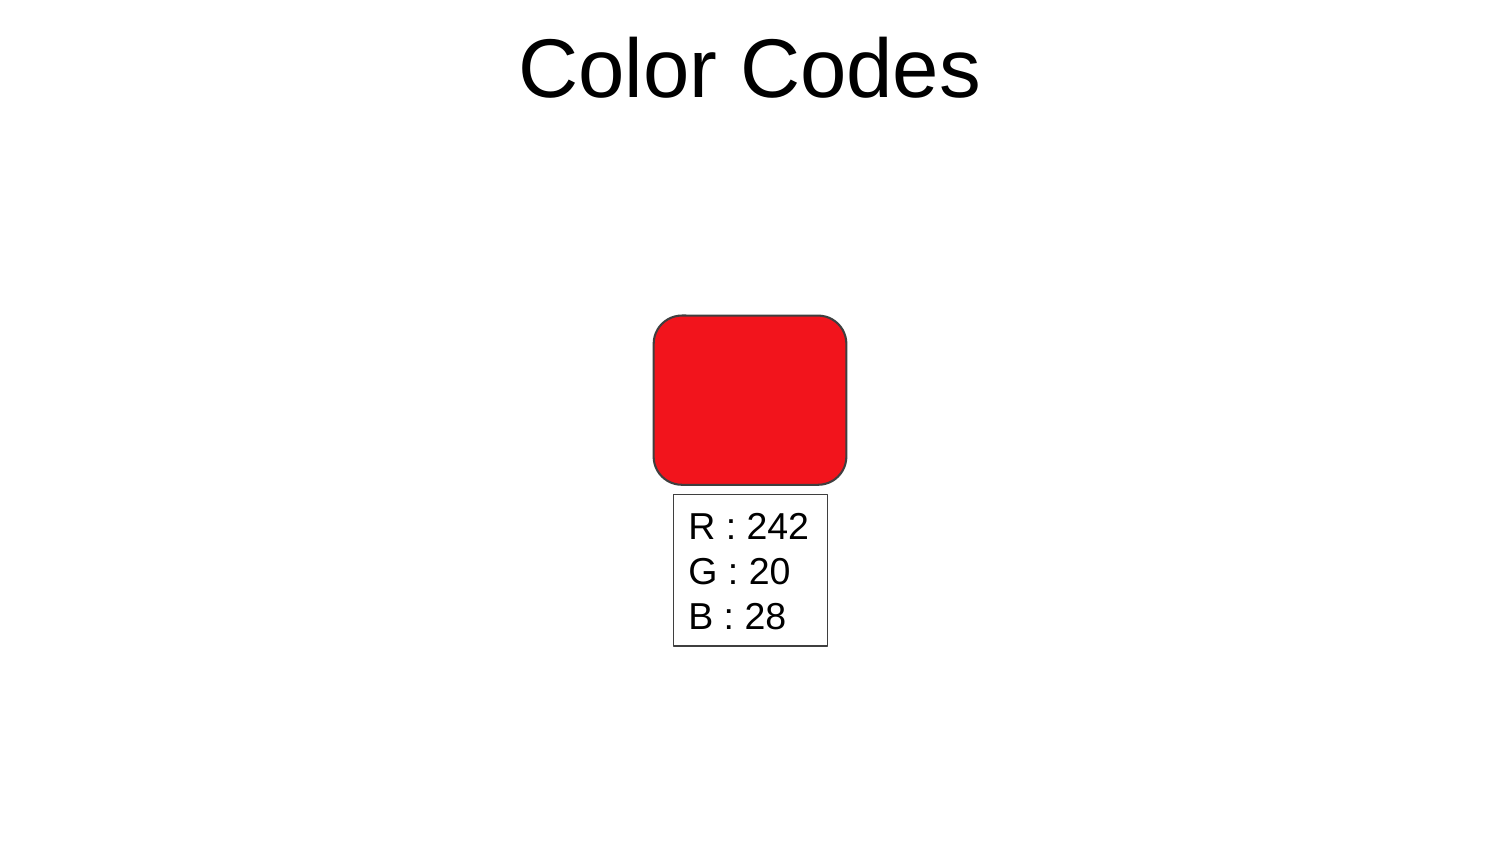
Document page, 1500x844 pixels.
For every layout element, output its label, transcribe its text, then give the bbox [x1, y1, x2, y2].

title Color Codes [0, 20, 1500, 108]
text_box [653, 315, 847, 647]
